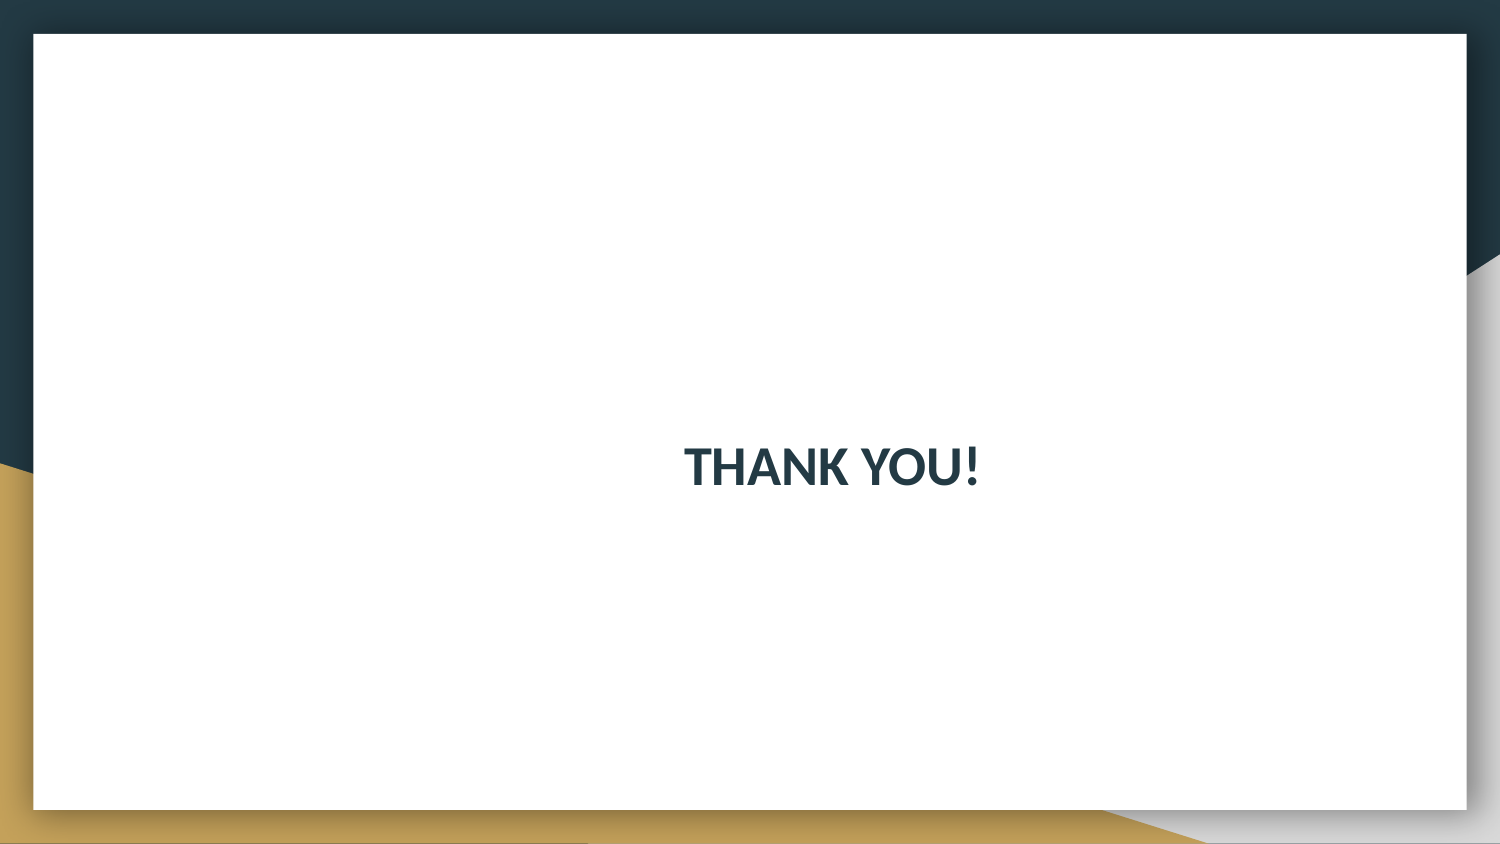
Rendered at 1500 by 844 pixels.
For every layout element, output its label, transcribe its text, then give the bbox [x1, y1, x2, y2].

list THANK YOU! [307, 326, 1116, 569]
